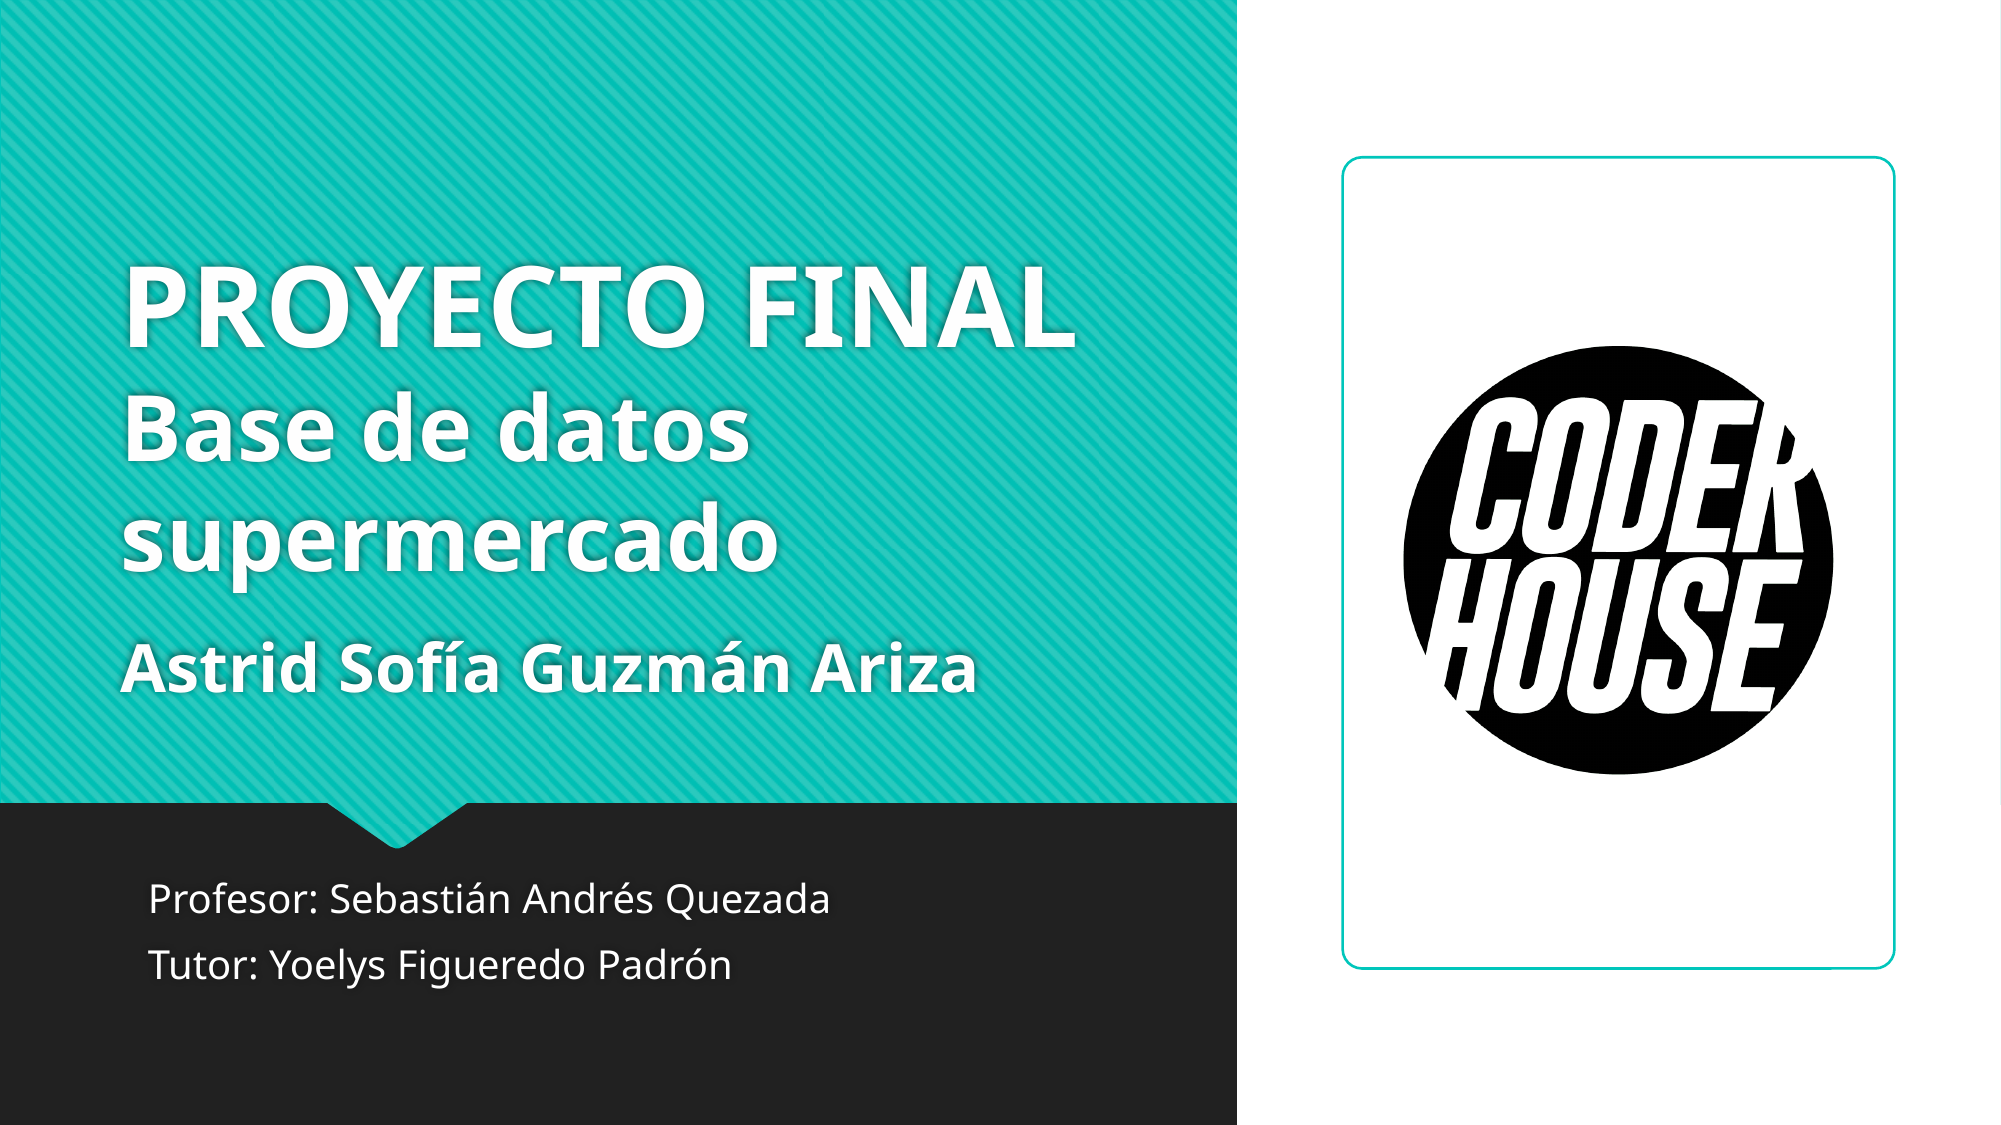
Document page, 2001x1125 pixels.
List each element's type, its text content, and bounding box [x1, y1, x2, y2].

text_box [1341, 155, 1896, 970]
picture [1390, 332, 1845, 788]
text_box [0, 801, 1236, 1125]
text_box Astrid Sofía Guzmán Ariza [105, 321, 1163, 714]
subtitle Profesor: Sebastián Andrés Quezada Tutor: Yoelys Figueredo Padrón [132, 866, 1191, 996]
title PROYECTO FINAL Base de datos supermercado [105, 205, 1163, 314]
text_box [1236, 0, 2000, 1125]
